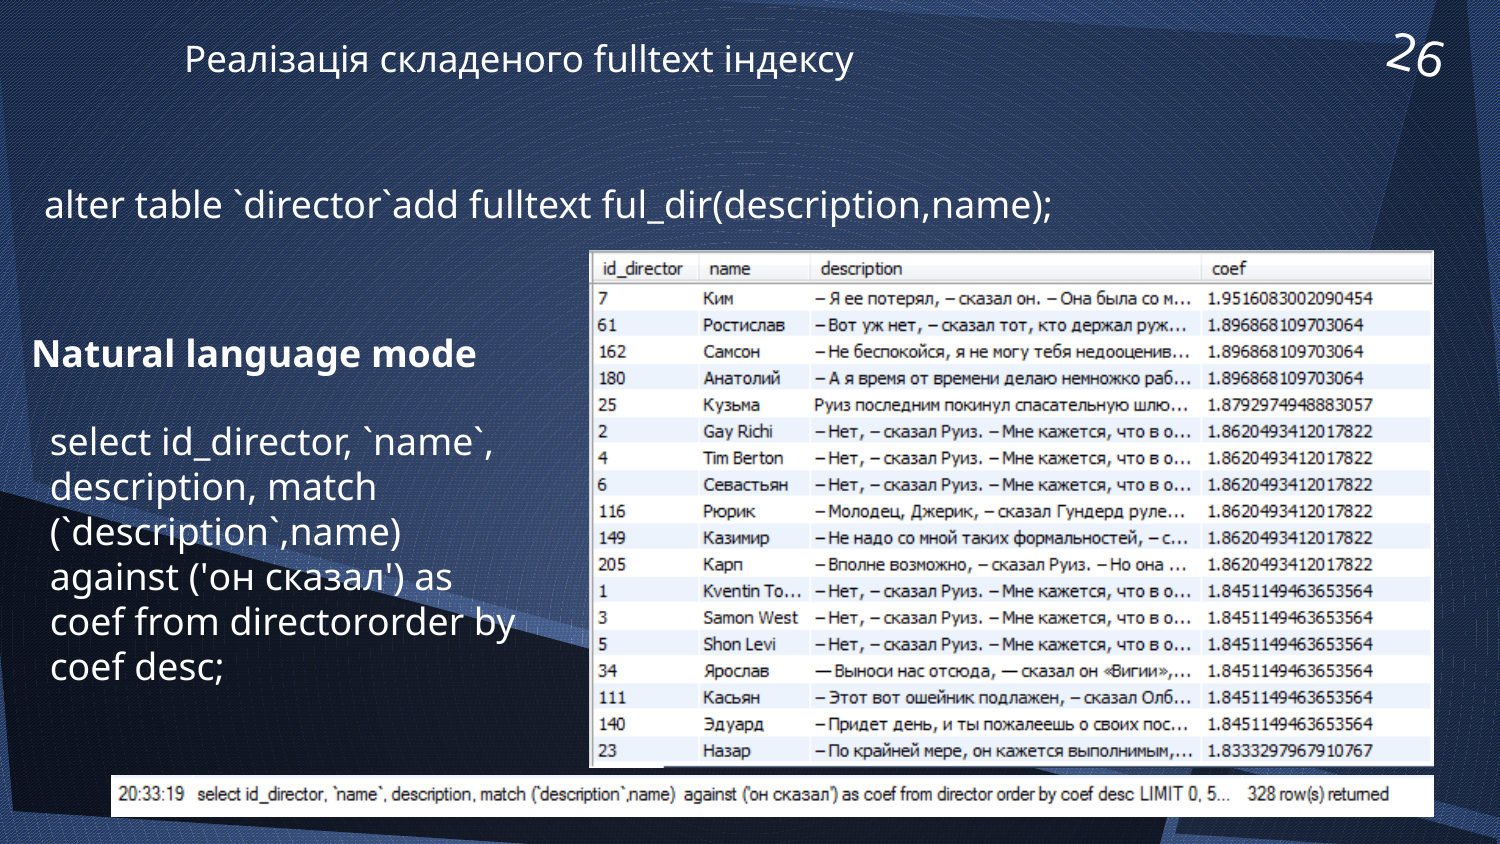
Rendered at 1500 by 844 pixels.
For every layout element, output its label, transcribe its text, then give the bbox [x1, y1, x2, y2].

slide_number 26 [1353, 20, 1479, 95]
picture [110, 775, 1434, 817]
text_box select id_director, `name`, description, match (`description`,name) against ('он сказал') as coef from directororder by coef desc; [35, 410, 536, 695]
text_box Реалізація складеного fulltext індексу [169, 20, 1376, 95]
picture [589, 249, 1434, 768]
text_box alter table `director`add fulltext ful_dir(description,name); [29, 173, 1078, 234]
text_box Natural language mode [16, 322, 502, 382]
